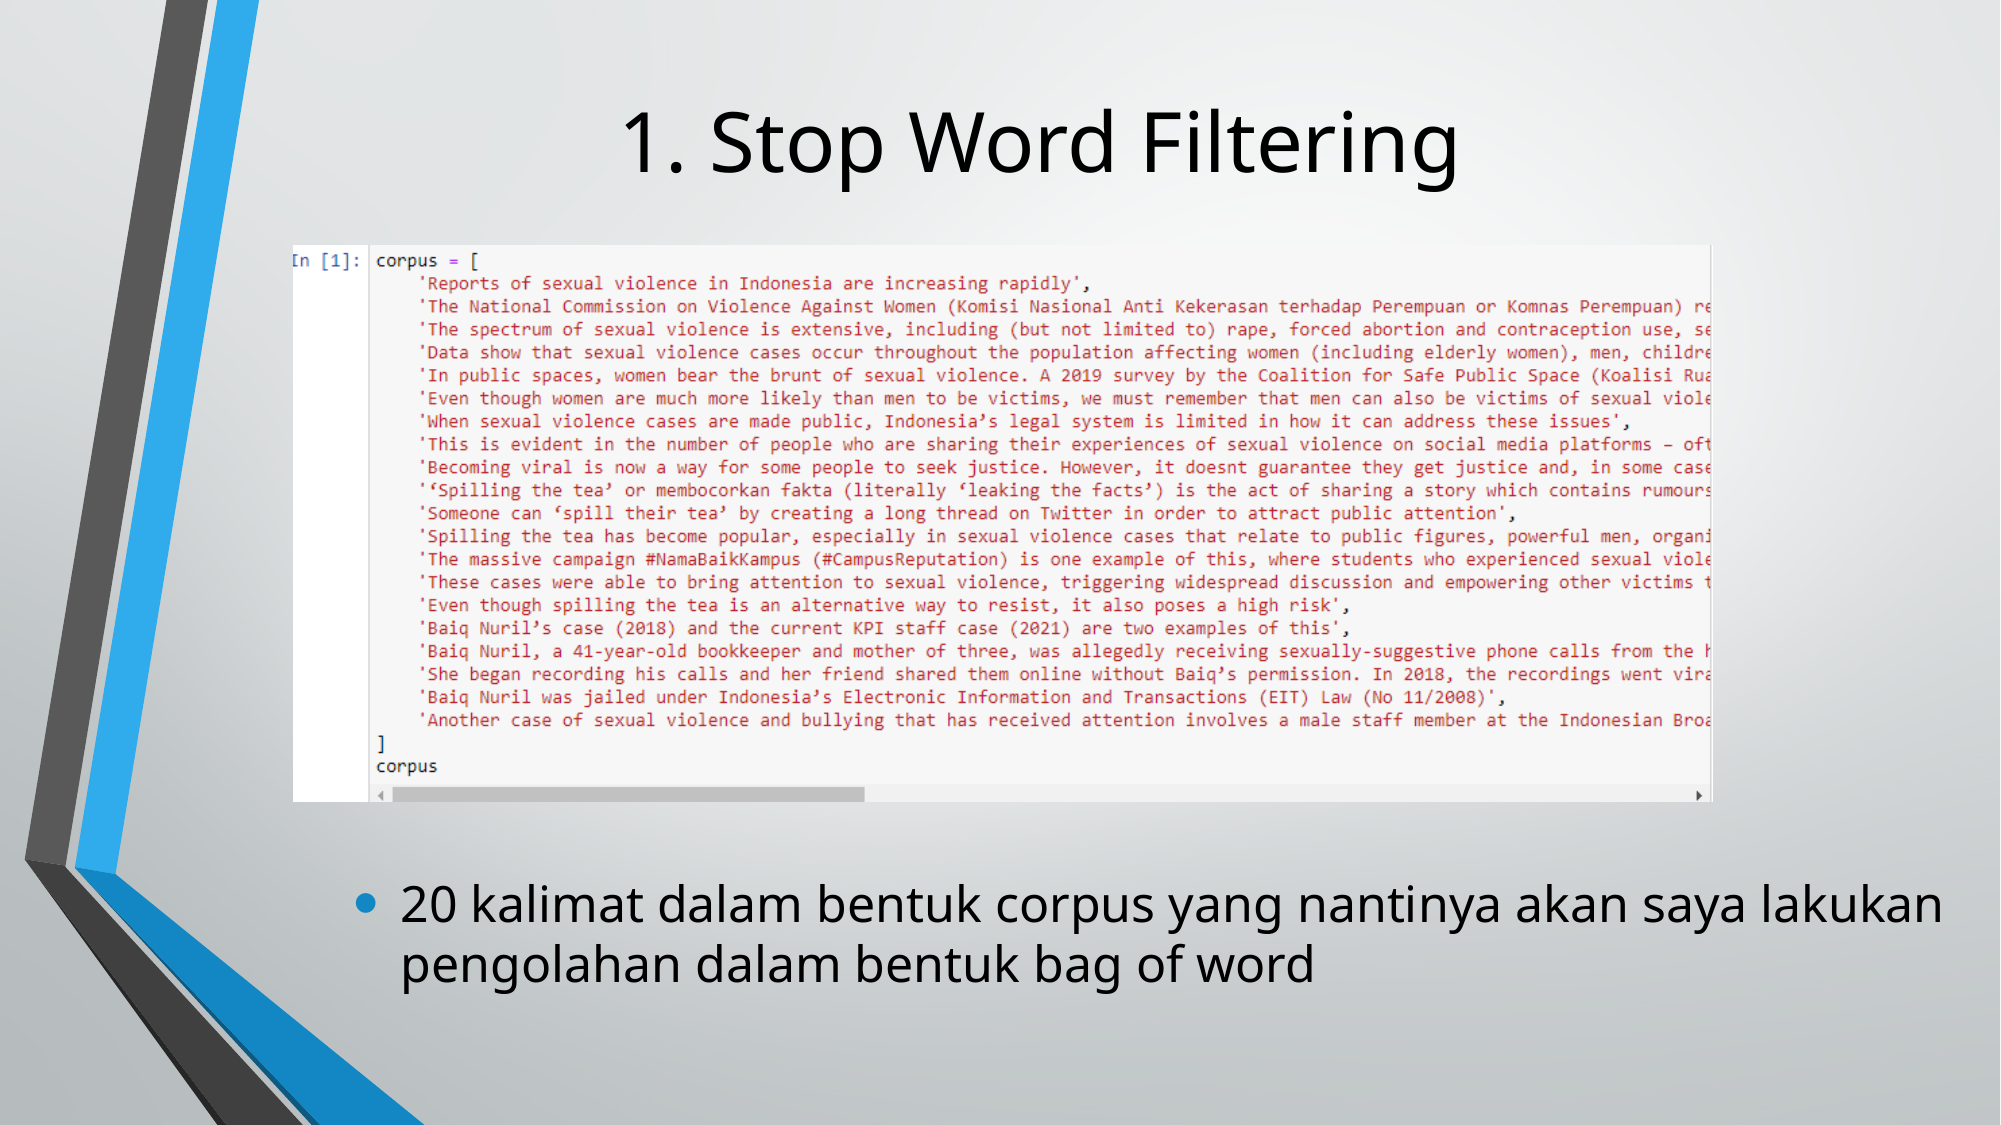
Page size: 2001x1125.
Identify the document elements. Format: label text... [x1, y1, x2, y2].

list 20 kalimat dalam bentuk corpus yang nantinya akan saya lakukan pengolahan dalam bentuk bag of word [338, 676, 1983, 1125]
picture [293, 245, 1713, 802]
title 1. Stop Word Filtering [218, 51, 1862, 228]
